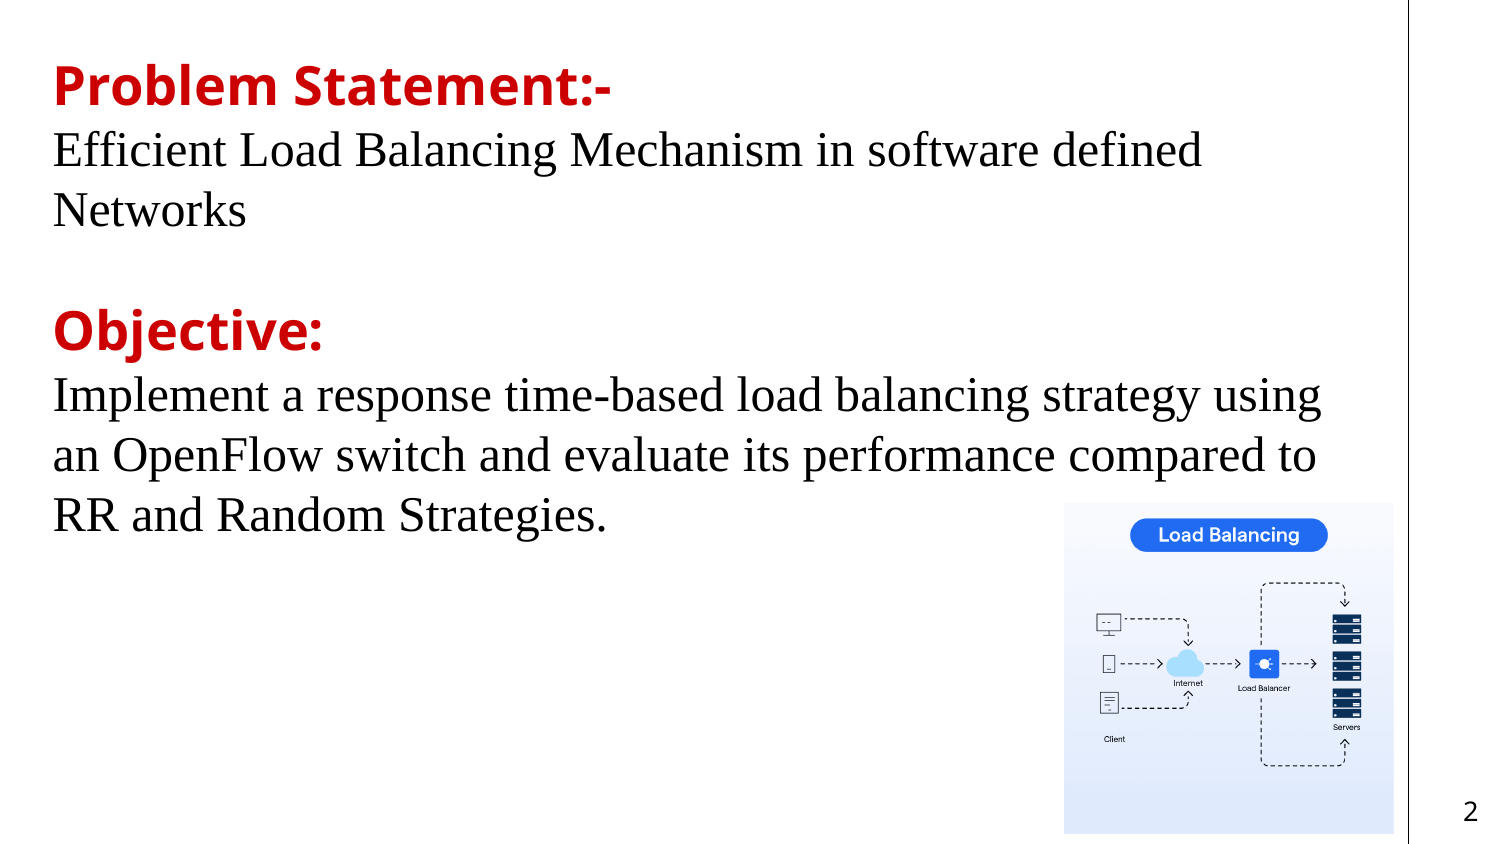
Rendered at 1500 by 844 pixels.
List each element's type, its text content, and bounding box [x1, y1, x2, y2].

picture [1063, 503, 1394, 834]
title Problem Statement:- Efficient Load Balancing Mechanism in software defined Networks Objective: Implement a response time-based load balancing strategy using an OpenFlow switch and evaluate its performance compared to RR and Random Strategies. [37, 36, 1376, 823]
slide_number ‹#› [1403, 779, 1494, 844]
